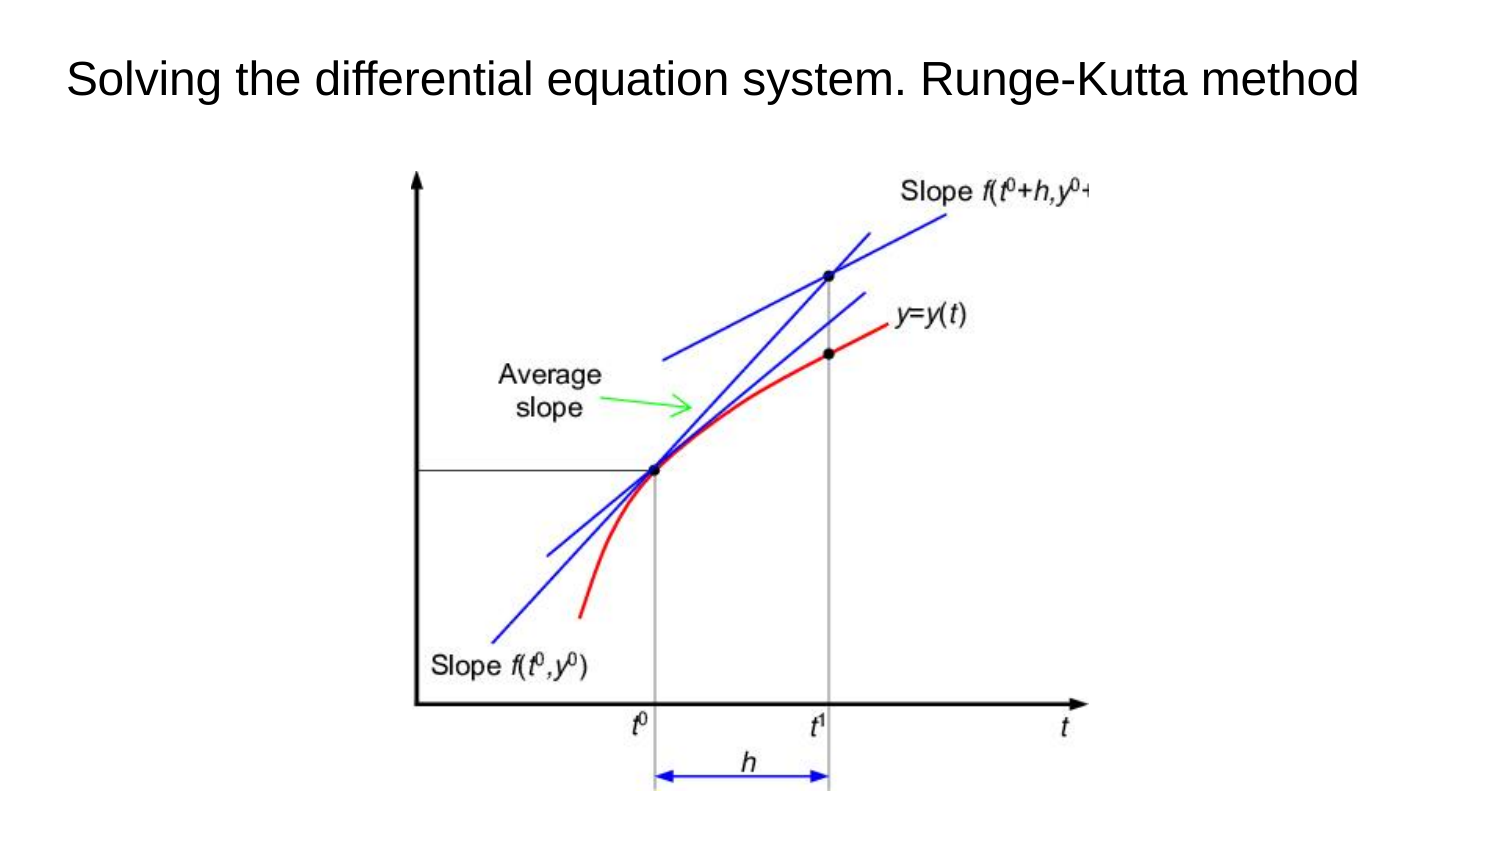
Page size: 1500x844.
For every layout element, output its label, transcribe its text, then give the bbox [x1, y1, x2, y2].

picture [411, 171, 1089, 791]
title Solving the differential equation system. Runge-Kutta method [51, 32, 1449, 172]
